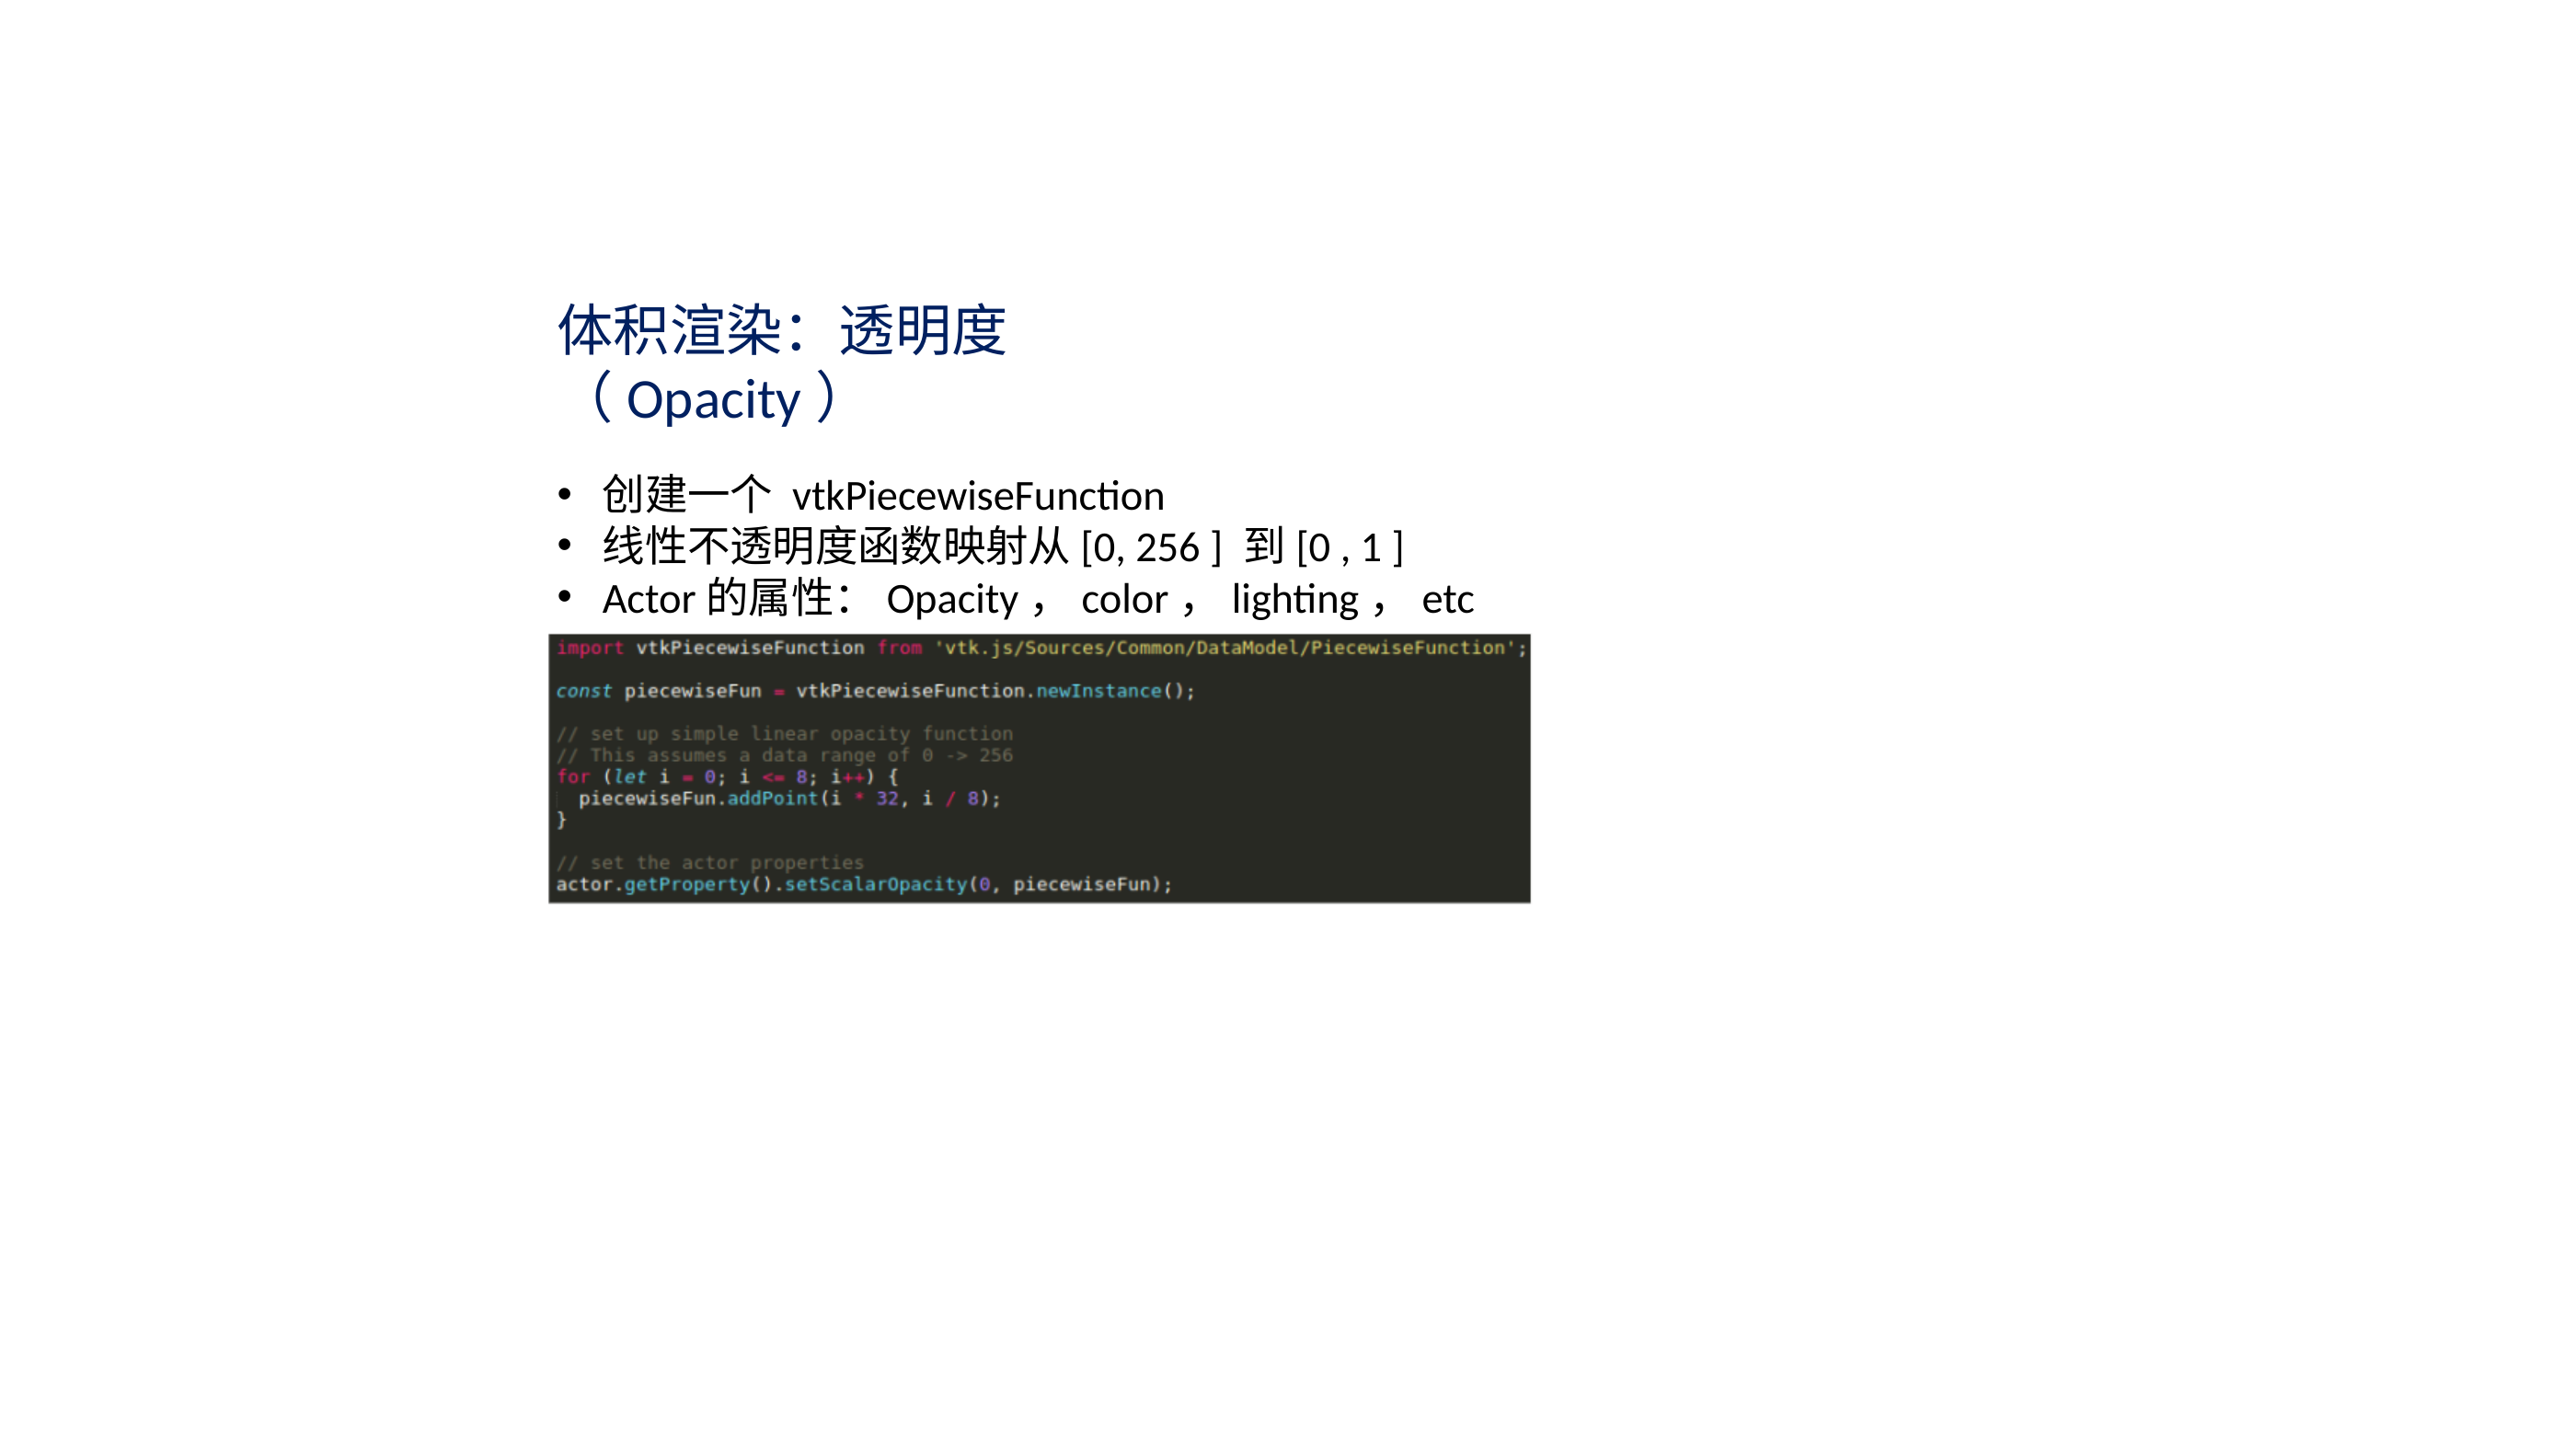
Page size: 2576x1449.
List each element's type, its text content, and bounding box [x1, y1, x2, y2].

picture [543, 633, 1535, 907]
text_box 体积渲染：透明度（Opacity） [543, 287, 1300, 437]
text_box 创建一个 vtkPiecewiseFunction 线性不透明度函数映射从[0, 256 ] 到[0 , 1 ] Actor的属性：Opacity，color，lighting，etc [543, 461, 1584, 628]
